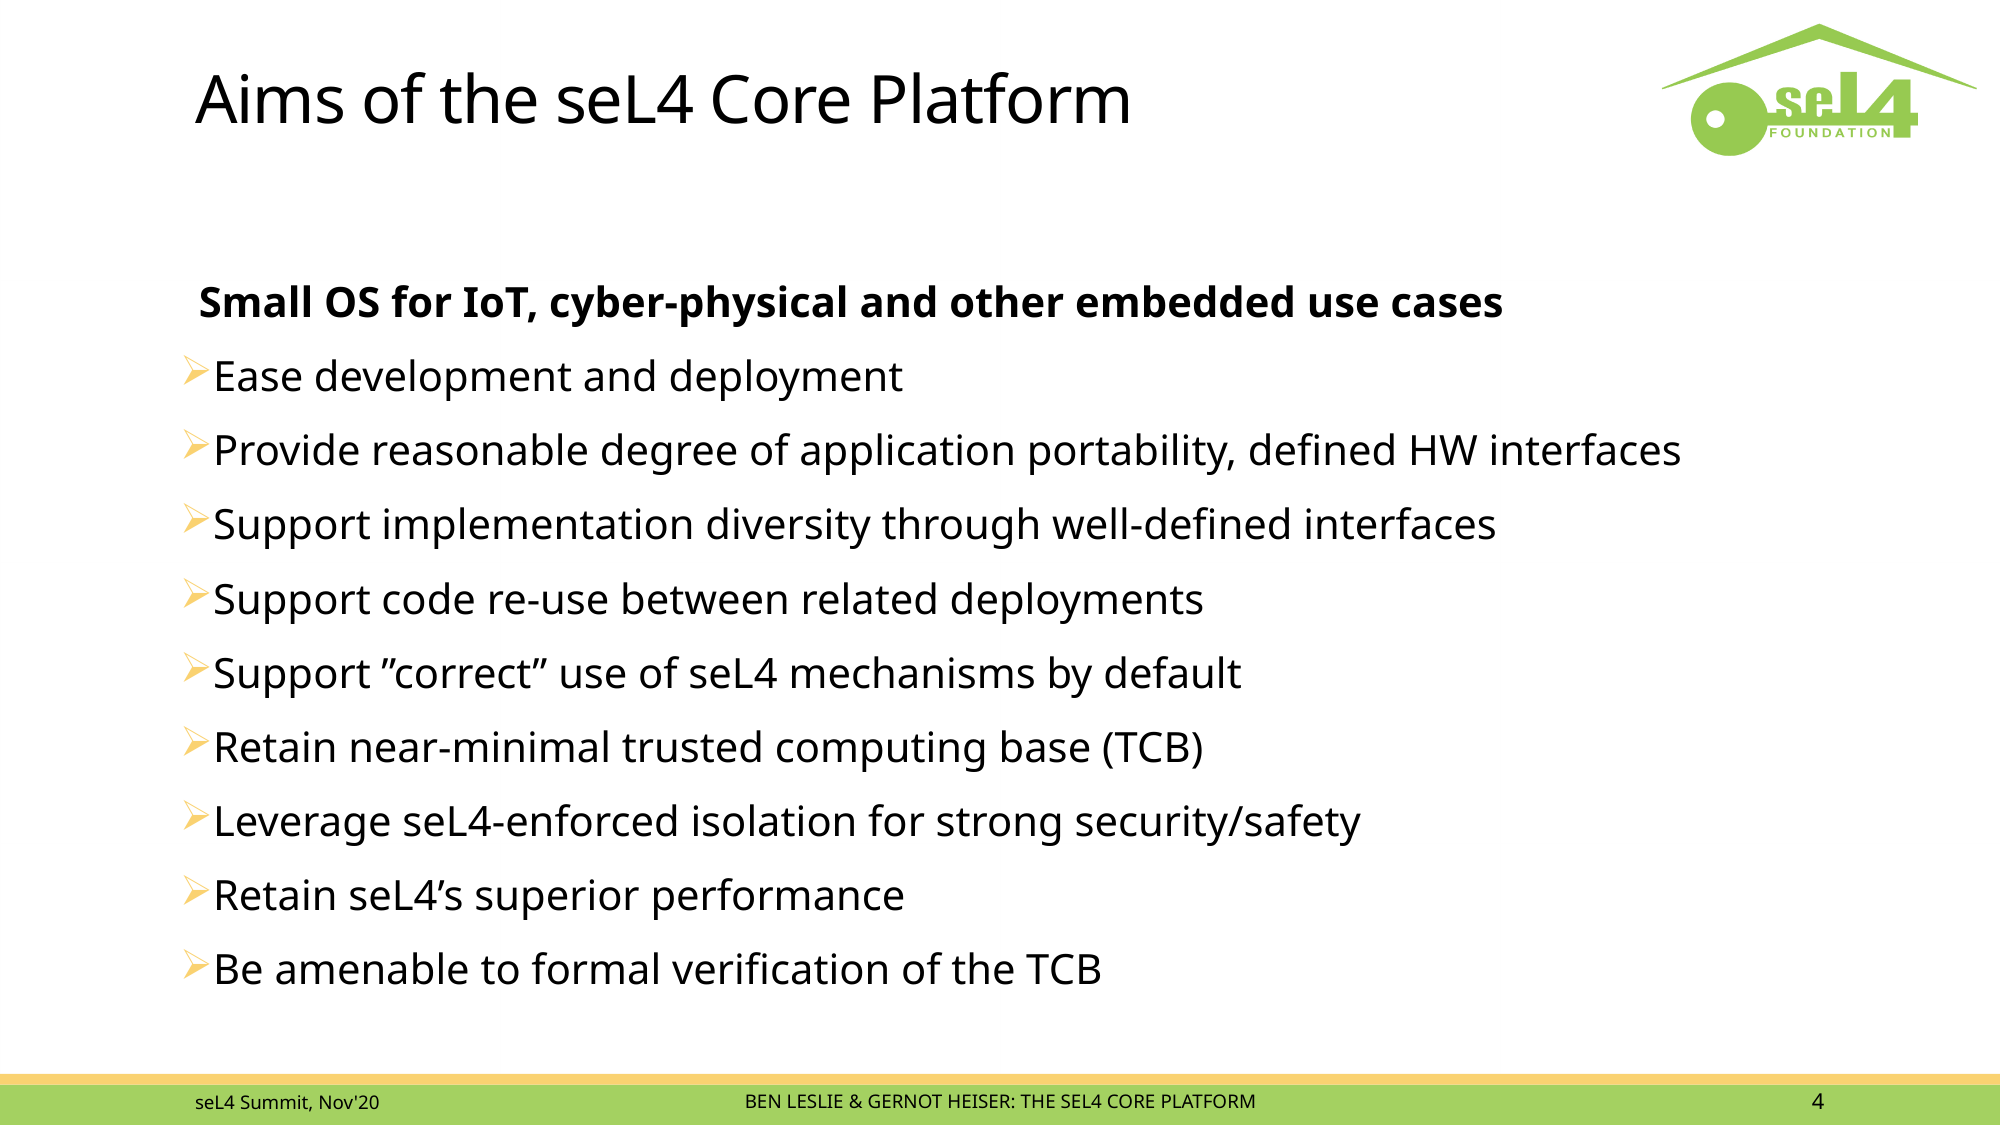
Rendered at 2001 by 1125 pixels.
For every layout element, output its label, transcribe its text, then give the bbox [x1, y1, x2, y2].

slide_number seL4 Summit, Nov'20 [180, 1084, 586, 1120]
picture [0, 0, 2001, 1125]
list Small OS for IoT, cyber-physical and other embedded use cases Ease development and deployment Provide reasonable degree of application portability, defined HW interfaces Support implementation diversity through well-defined interfaces Support code re-use between related deployments Support ”correct” use of seL4 mechanisms by default Retain near-minimal trusted computing base (TCB) Leverage seL4-enforced isolation for strong security/safety Retain seL4’s superior performance Be amenable to formal verification of the TCB [180, 274, 1830, 981]
title Aims of the seL4 Core Platform [180, 42, 1625, 145]
footer Ben Leslie & Gernot Heiser: The seL4 Core Platform [604, 1084, 1396, 1120]
slide_number 4 [1624, 1084, 1840, 1120]
